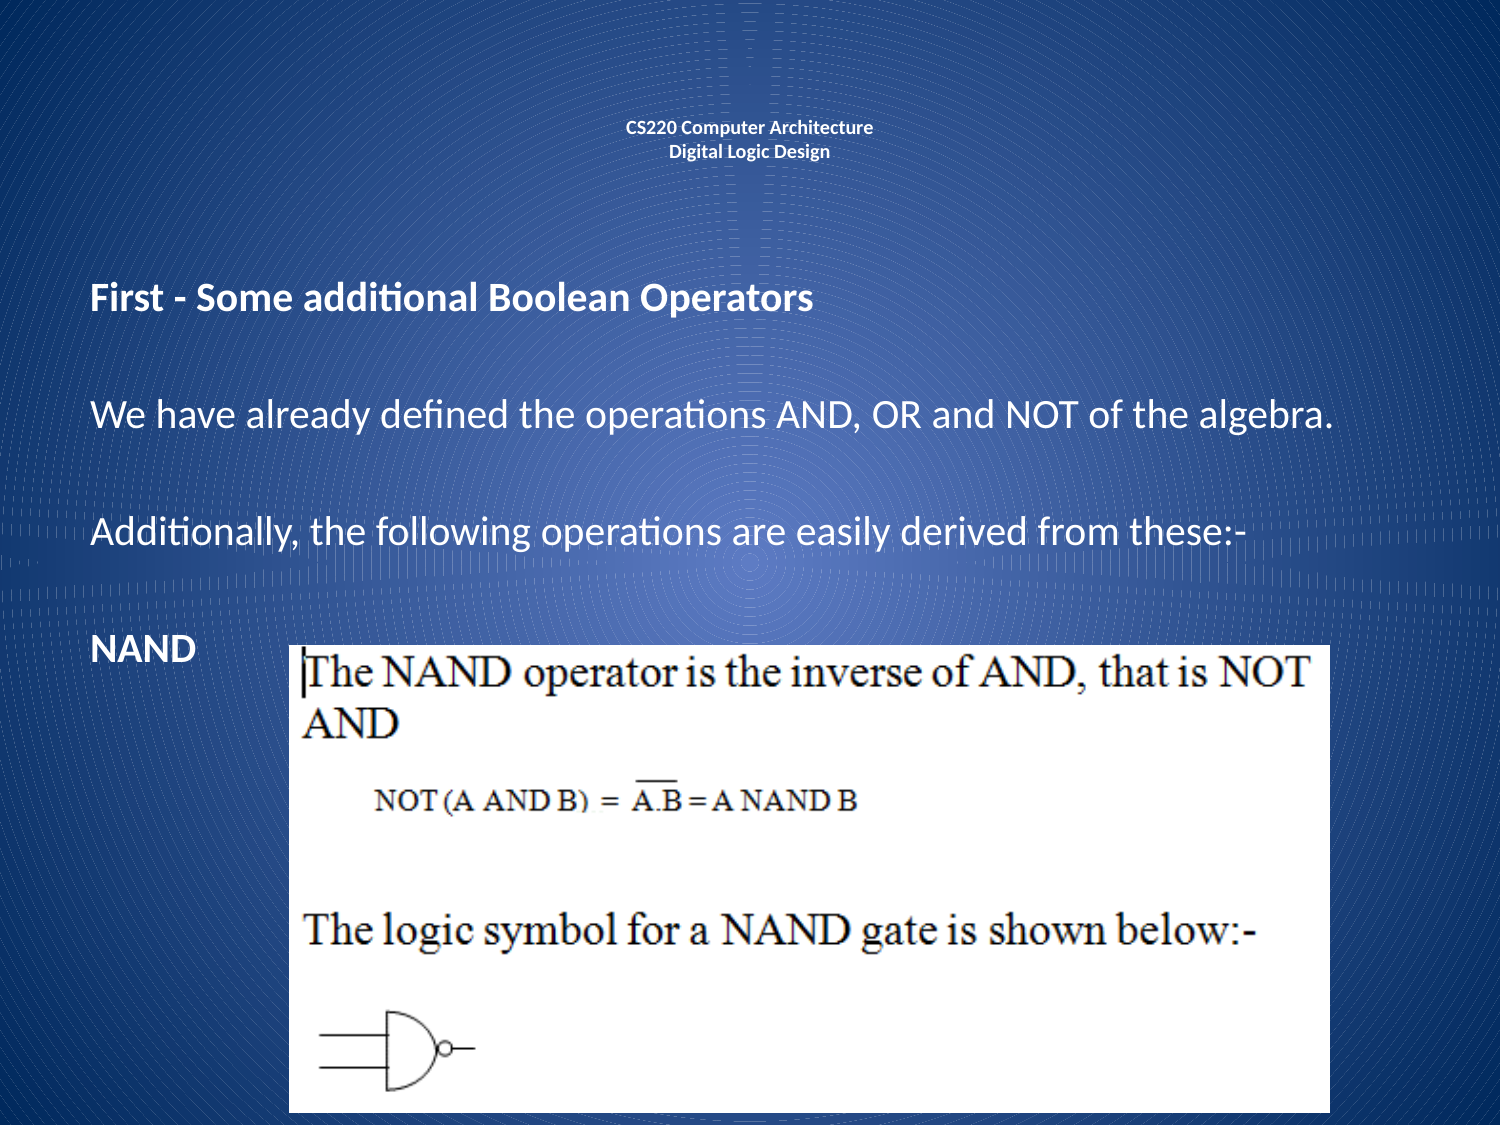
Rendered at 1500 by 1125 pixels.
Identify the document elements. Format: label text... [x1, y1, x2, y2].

title CS220 Computer Architecture Digital Logic Design [75, 45, 1425, 233]
picture [289, 644, 1331, 1113]
list First - Some additional Boolean Operators We have already defined the operations AND, OR and NOT of the algebra. Additionally, the following operations are easily derived from these:- NAND [75, 262, 1425, 1083]
